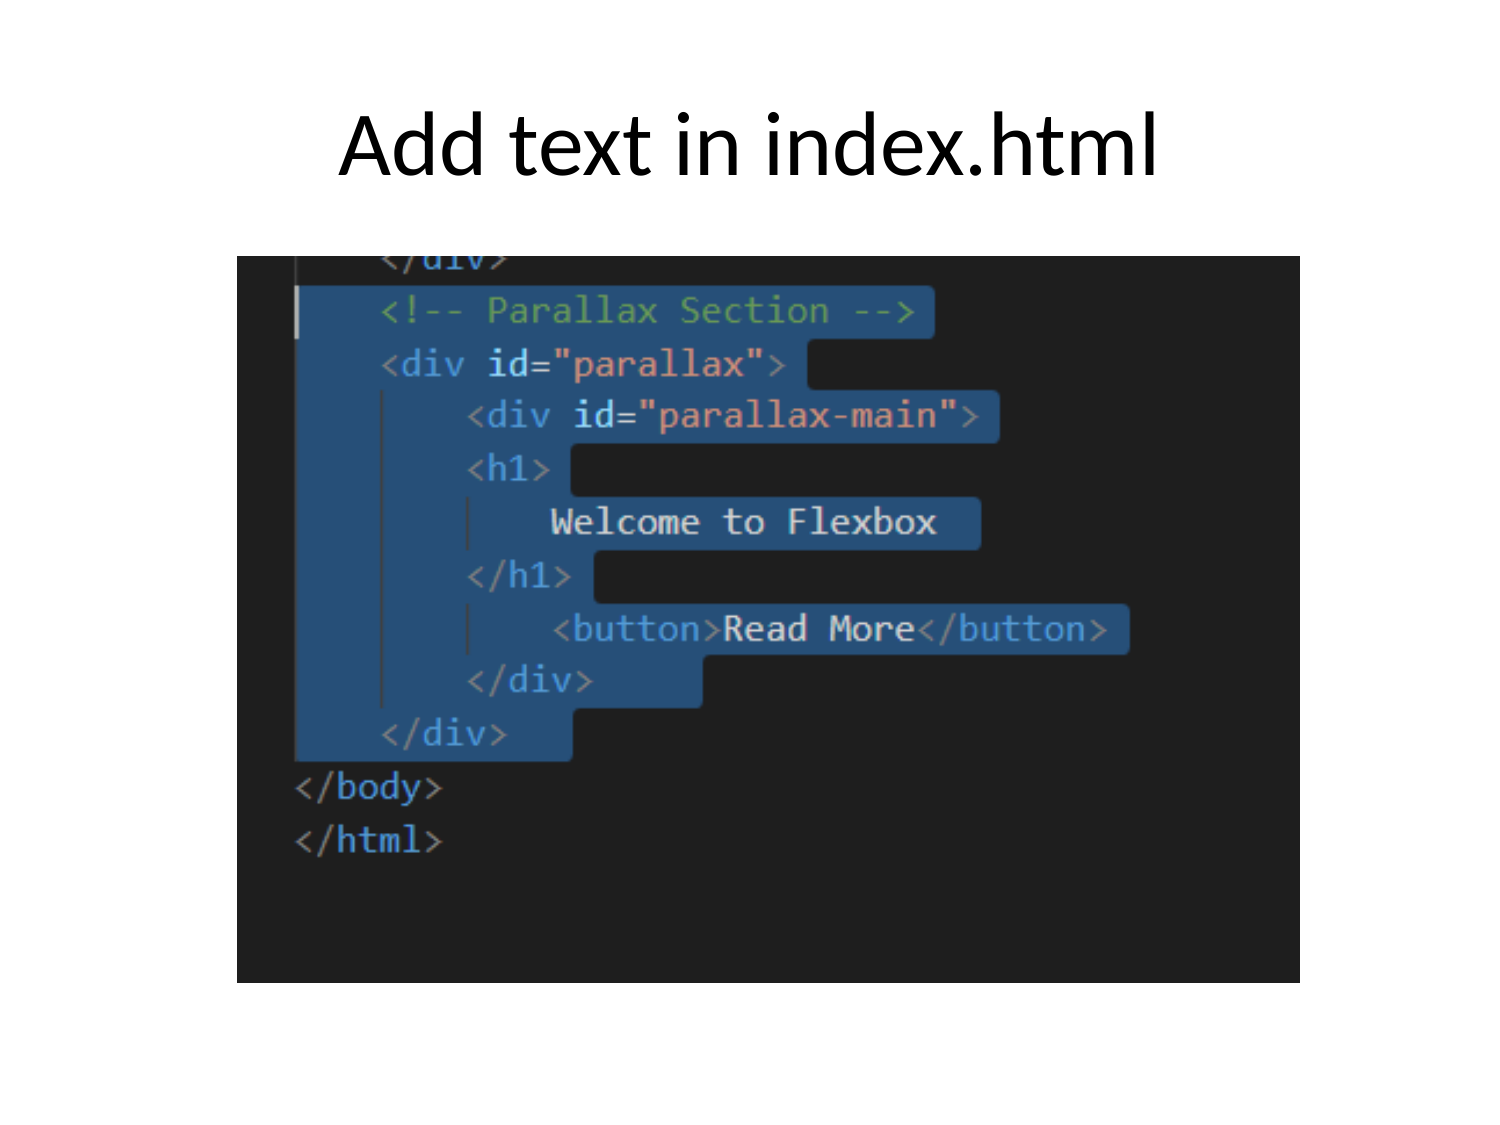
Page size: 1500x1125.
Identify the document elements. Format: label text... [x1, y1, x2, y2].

title Add text in index.html [75, 45, 1425, 233]
picture [237, 255, 1301, 983]
